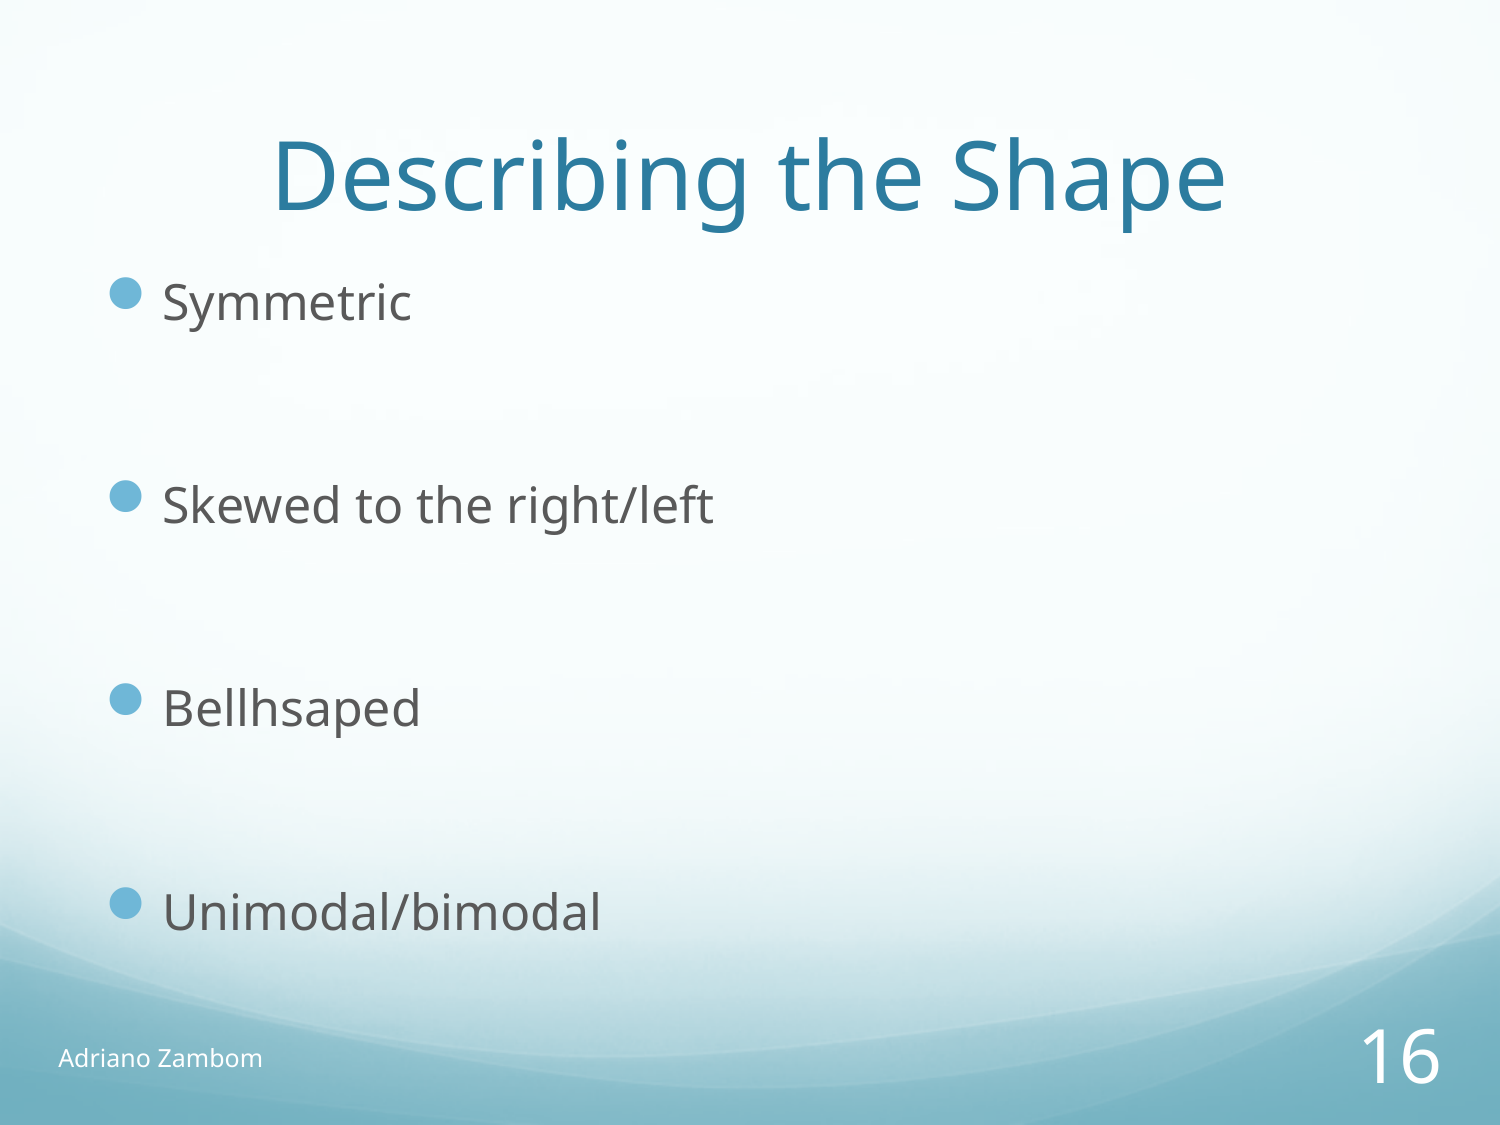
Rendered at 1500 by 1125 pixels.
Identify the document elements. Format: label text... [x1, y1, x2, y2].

title Describing the Shape [90, 17, 1410, 237]
footer Adriano Zambom [43, 1029, 838, 1090]
list Symmetric Skewed to the right/left Bellhsaped Unimodal/bimodal [90, 262, 1410, 975]
slide_number 16 [1295, 1029, 1459, 1090]
